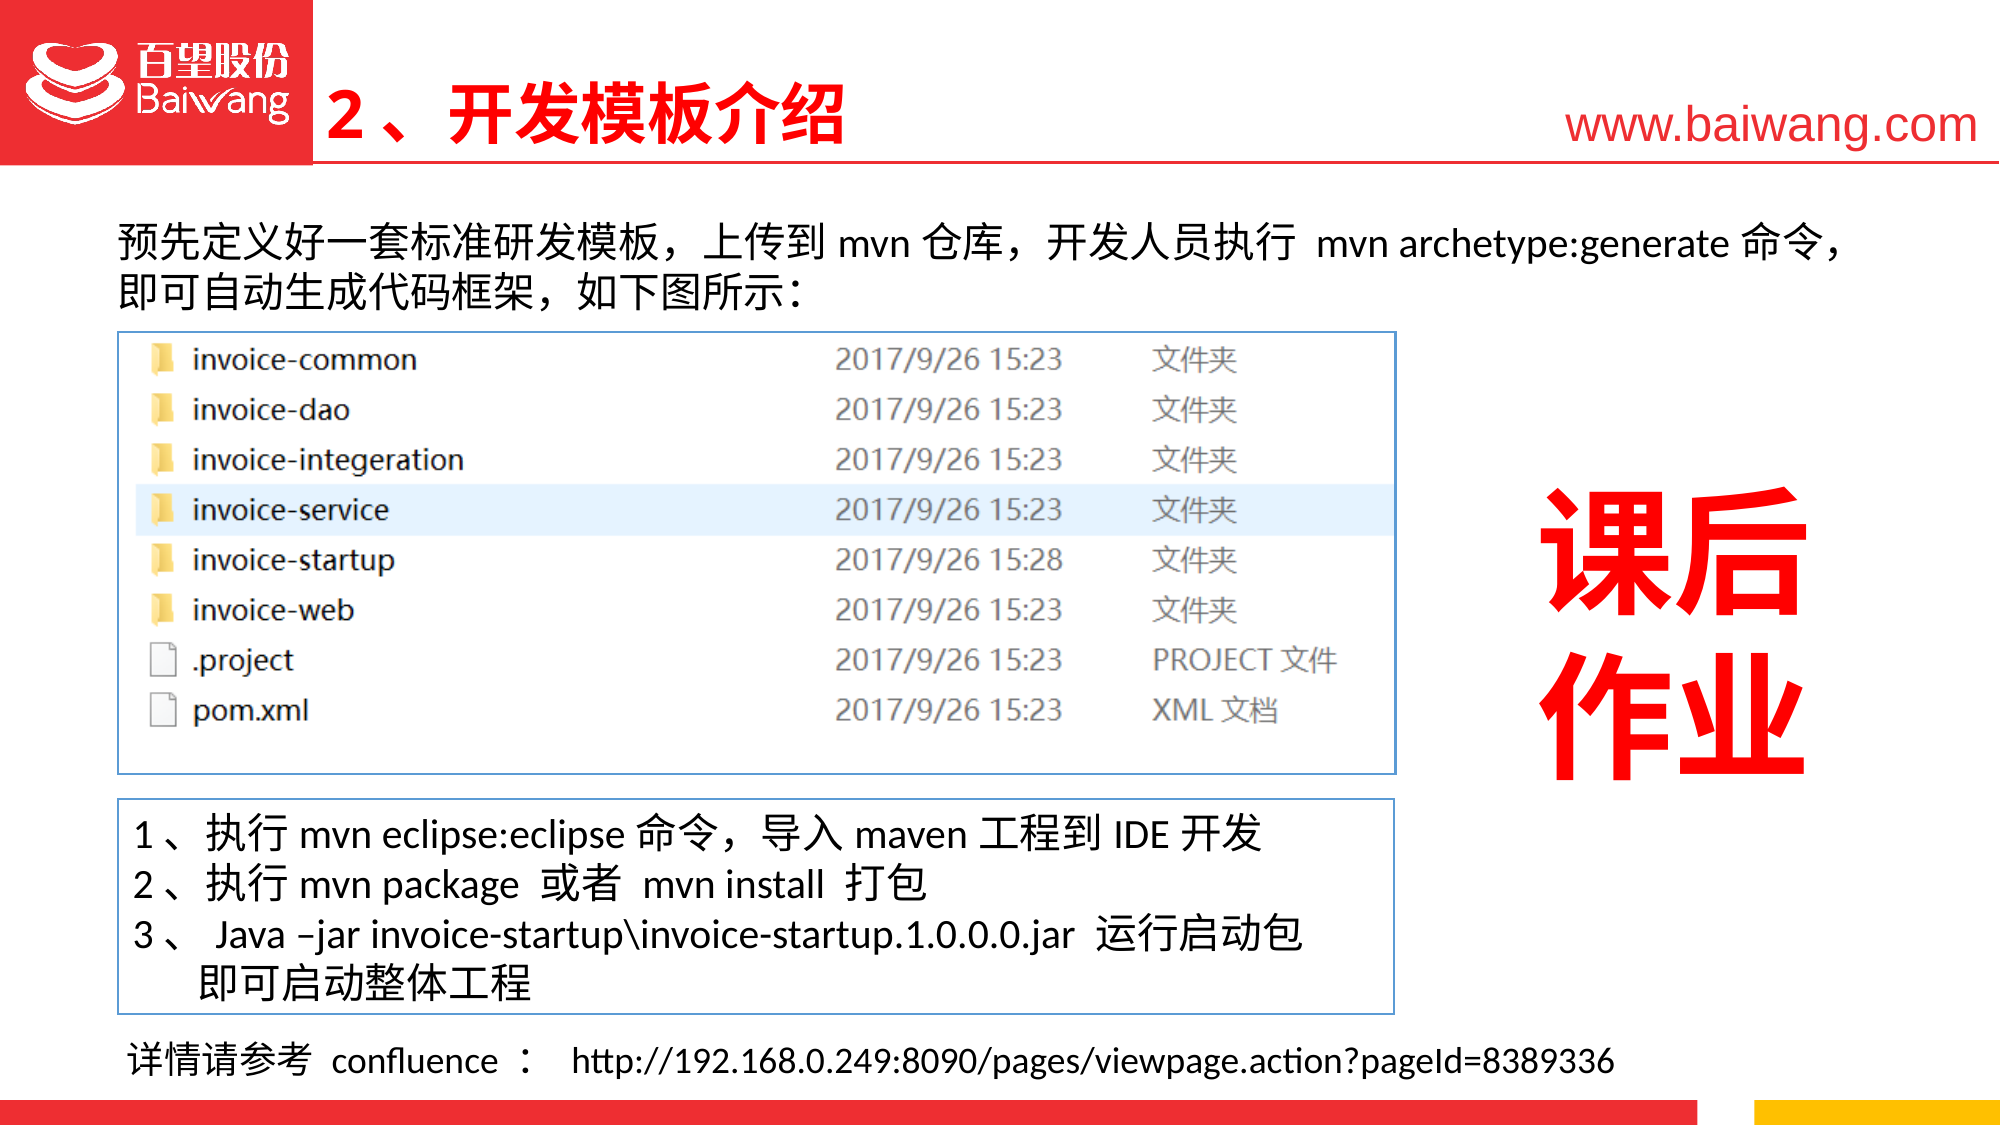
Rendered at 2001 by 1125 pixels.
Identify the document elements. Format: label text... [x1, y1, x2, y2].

text_box 详情请参考 confluence ： http://192.168.0.249:8090/pages/viewpage.action?pageId=8389336 [111, 1028, 1631, 1089]
text_box 1、执行mvn eclipse:eclipse命令，导入maven工程到IDE开发 2、执行mvn package 或者 mvn install 打包 3、Java –jar invoice-startup\invoice-startup.1.0.0.0.jar 运行启动包 即可启动整体工程 [117, 798, 1395, 1015]
text_box 2、开发模板介绍 [311, 73, 1120, 161]
picture [19, 35, 294, 130]
text_box 课后 作业 [1521, 458, 1827, 803]
picture [119, 333, 1395, 774]
text_box 预先定义好一套标准研发模板，上传到mvn仓库，开发人员执行 mvn archetype:generate命令， 即可自动生成代码框架，如下图所示： [102, 208, 1881, 323]
